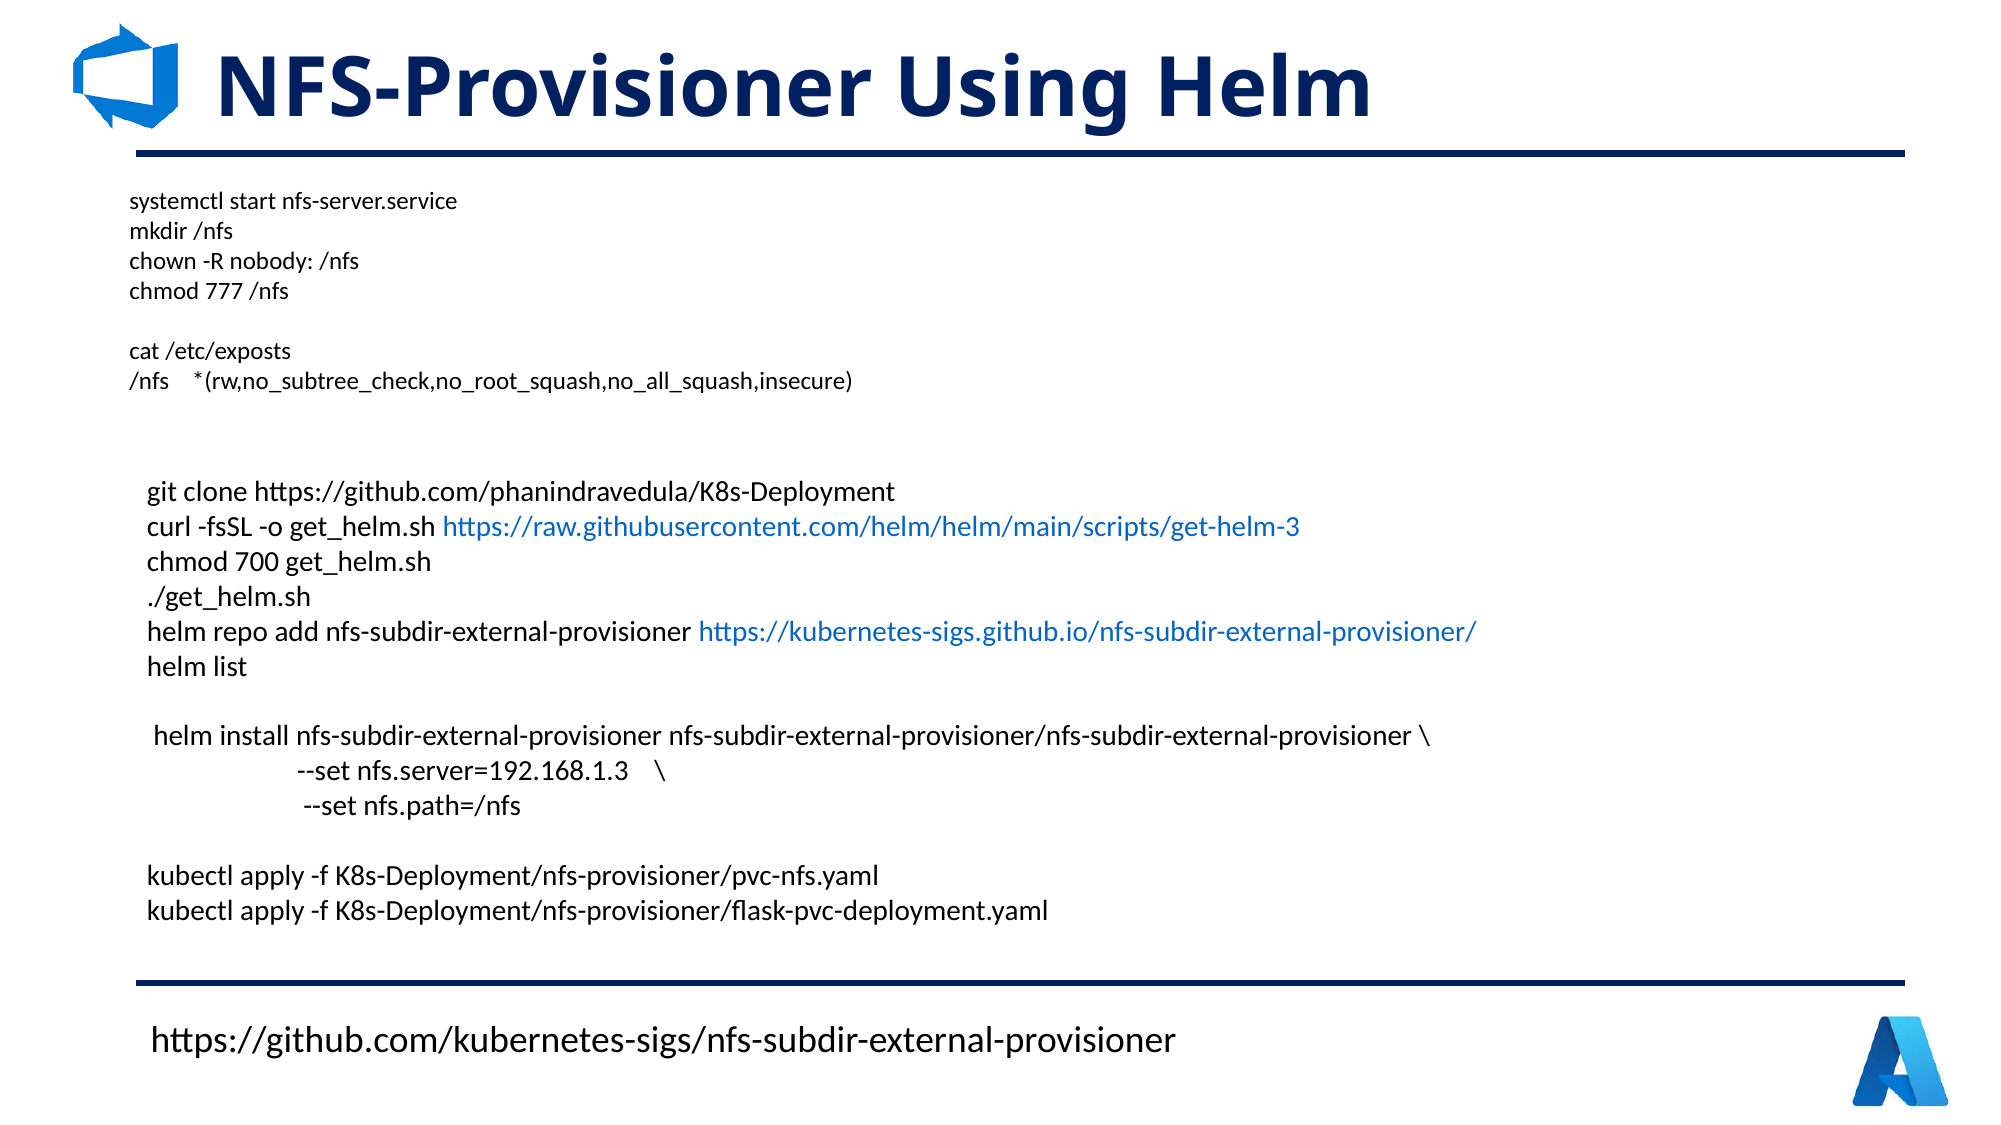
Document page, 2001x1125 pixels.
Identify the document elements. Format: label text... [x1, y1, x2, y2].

picture [1848, 1009, 1952, 1113]
text_box https://github.com/kubernetes-sigs/nfs-subdir-external-provisioner [135, 1007, 1808, 1067]
title NFS-Provisioner Using Helm [199, 37, 1798, 143]
text_box git clone https://github.com/phanindravedula/K8s-Deployment curl -fsSL -o get_helm.sh https://raw.githubusercontent.com/helm/helm/main/scripts/get-helm-3 chmod 700 get_helm.sh ./get_helm.sh helm repo add nfs-subdir-external-provisioner https://kubernetes-sigs.github.io/nfs-subdir-external-provisioner/ helm list helm install nfs-subdir-external-provisioner nfs-subdir-external-provisioner/nfs-subdir-external-provisioner \ --set nfs.server=192.168.1.3 \ --set nfs.path=/nfs kubectl apply -f K8s-Deployment/nfs-provisioner/pvc-nfs.yaml kubectl apply -f K8s-Deployment/nfs-provisioner/flask-pvc-deployment.yaml [132, 464, 2000, 969]
picture [64, 20, 200, 139]
text_box systemctl start nfs-server.service mkdir /nfs chown -R nobody: /nfs chmod 777 /nfs cat /etc/exposts /nfs *(rw,no_subtree_check,no_root_squash,no_all_squash,insecure) [114, 177, 1595, 402]
